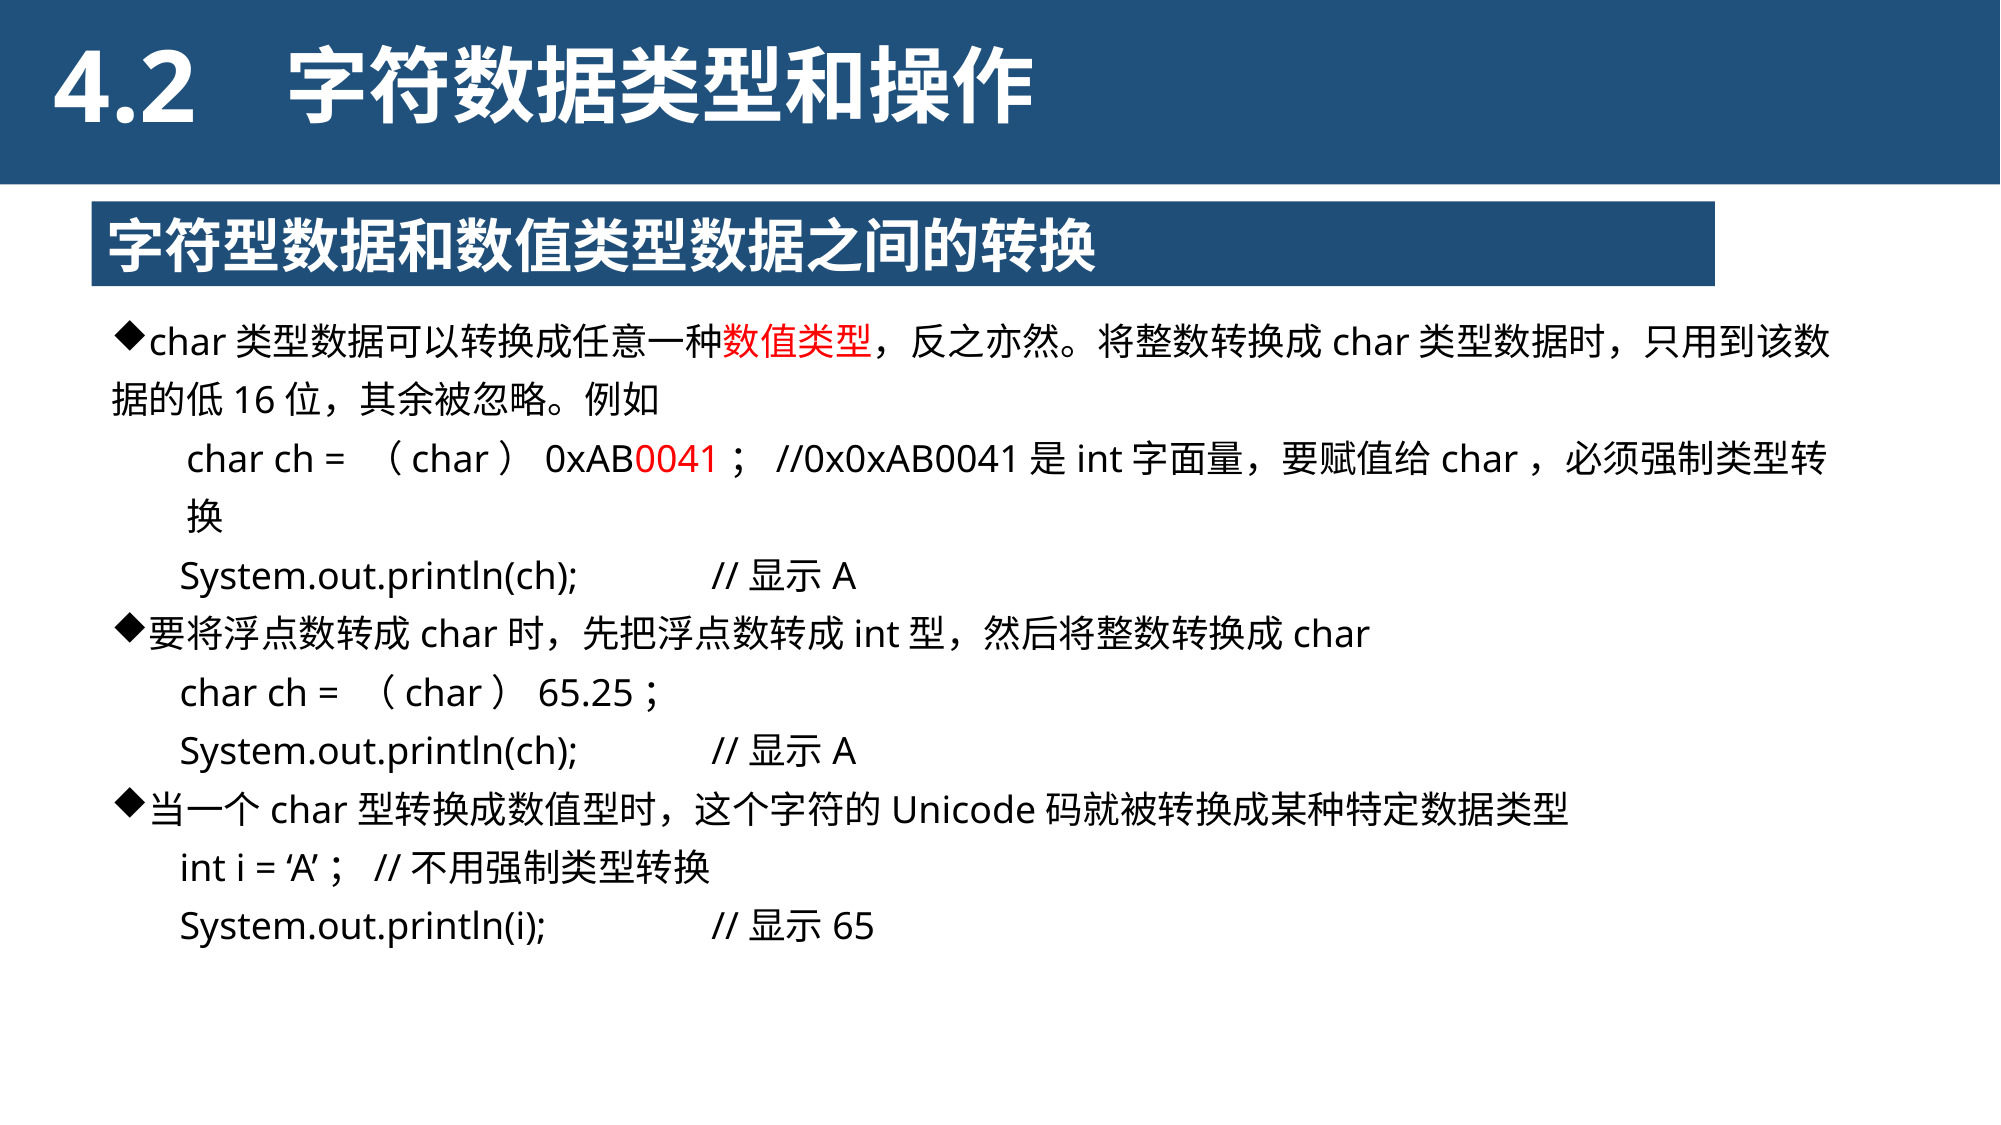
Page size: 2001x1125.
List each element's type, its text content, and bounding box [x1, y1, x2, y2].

list 4.2 [38, 28, 244, 166]
text_box char类型数据可以转换成任意一种数值类型，反之亦然。将整数转换成char类型数据时，只用到该数据的低16位，其余被忽略。例如 char ch = （char）0xAB0041；//0x0xAB0041是int字面量，要赋值给char，必须强制类型转换 System.out.println(ch); //显示A 要将浮点数转成char时，先把浮点数转成int型，然后将整数转换成char char ch = （char）65.25； System.out.println(ch); //显示A 当一个char型转换成数值型时，这个字符的Unicode码就被转换成某种特定数据类型 int i = ‘A’；//不用强制类型转换 System.out.println(i); //显示65 [96, 297, 1859, 955]
list 字符数据类型和操作 [270, 36, 1484, 119]
text_box 字符型数据和数值类型数据之间的转换 [91, 201, 1715, 287]
